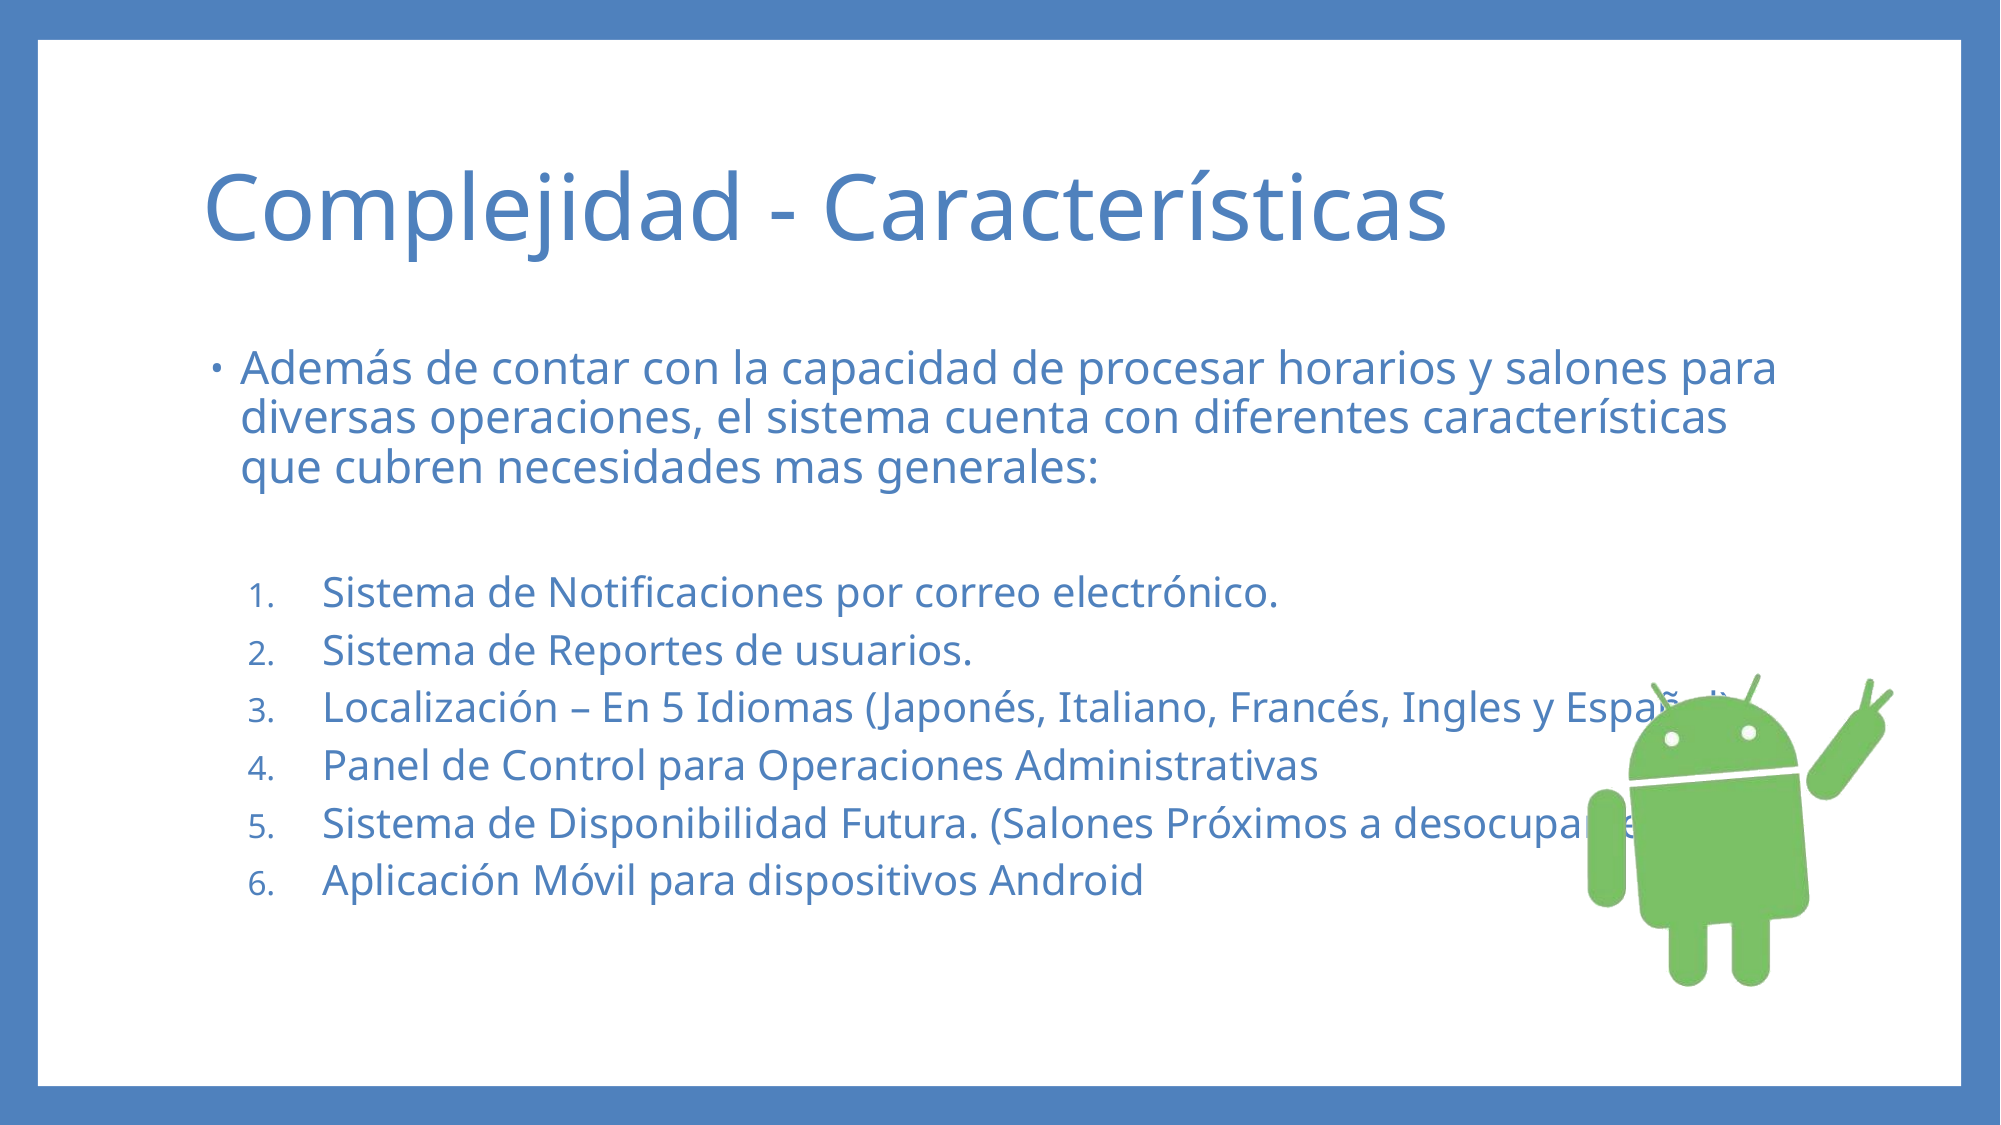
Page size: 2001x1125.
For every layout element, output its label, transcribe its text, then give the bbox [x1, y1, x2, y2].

picture [1530, 627, 1940, 1037]
title Complejidad - Características [187, 99, 1808, 323]
list Además de contar con la capacidad de procesar horarios y salones para diversas operaciones, el sistema cuenta con diferentes características que cubren necesidades mas generales: Sistema de Notificaciones por correo electrónico. Sistema de Reportes de usuarios. Localización – En 5 Idiomas (Japonés, Italiano, Francés, Ingles y Español) Panel de Control para Operaciones Administrativas Sistema de Disponibilidad Futura. (Salones Próximos a desocuparse) Aplicación Móvil para dispositivos Android [187, 337, 1808, 1000]
